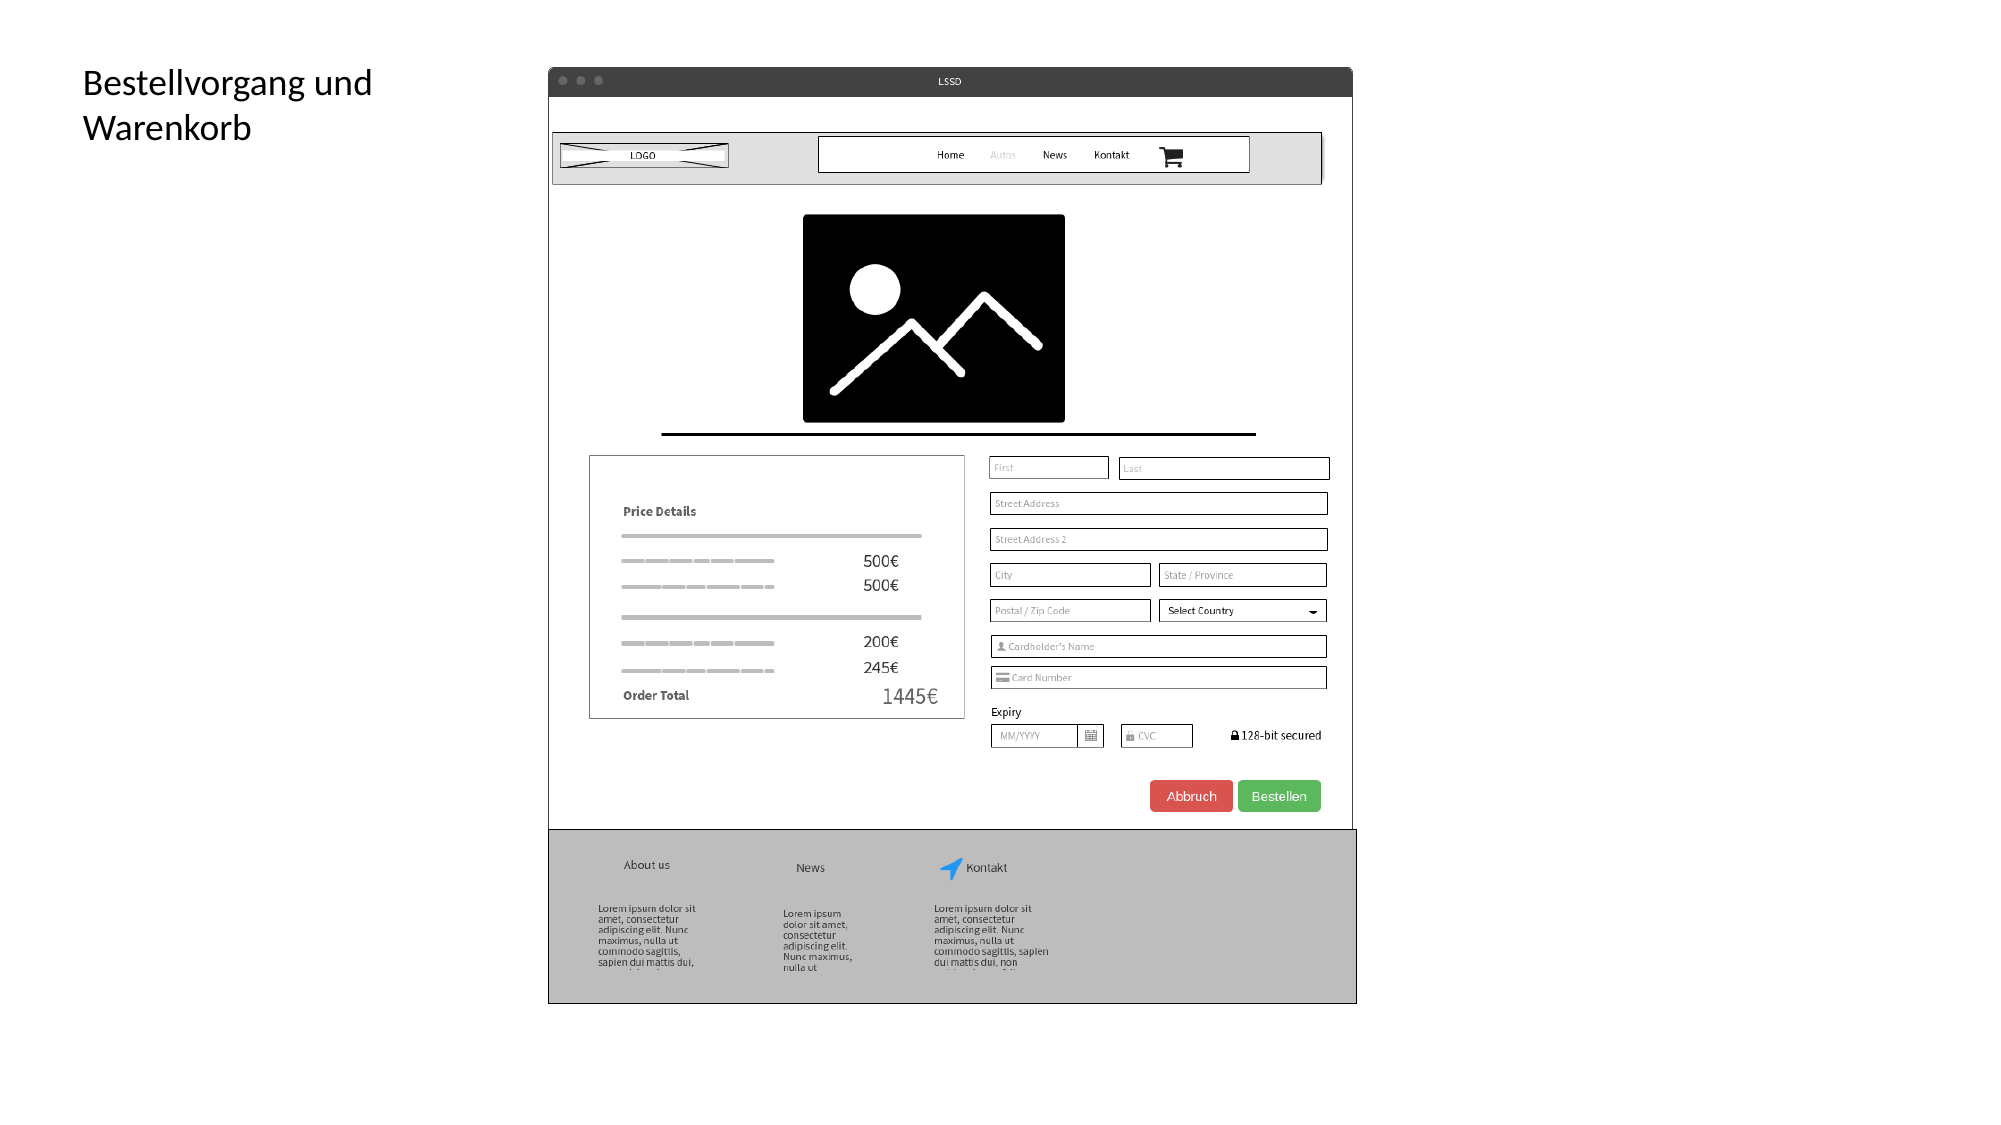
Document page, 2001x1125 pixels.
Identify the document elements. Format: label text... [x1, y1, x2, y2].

text_box Bestellvorgang und Warenkorb [68, 50, 502, 156]
picture [485, 58, 1401, 1101]
